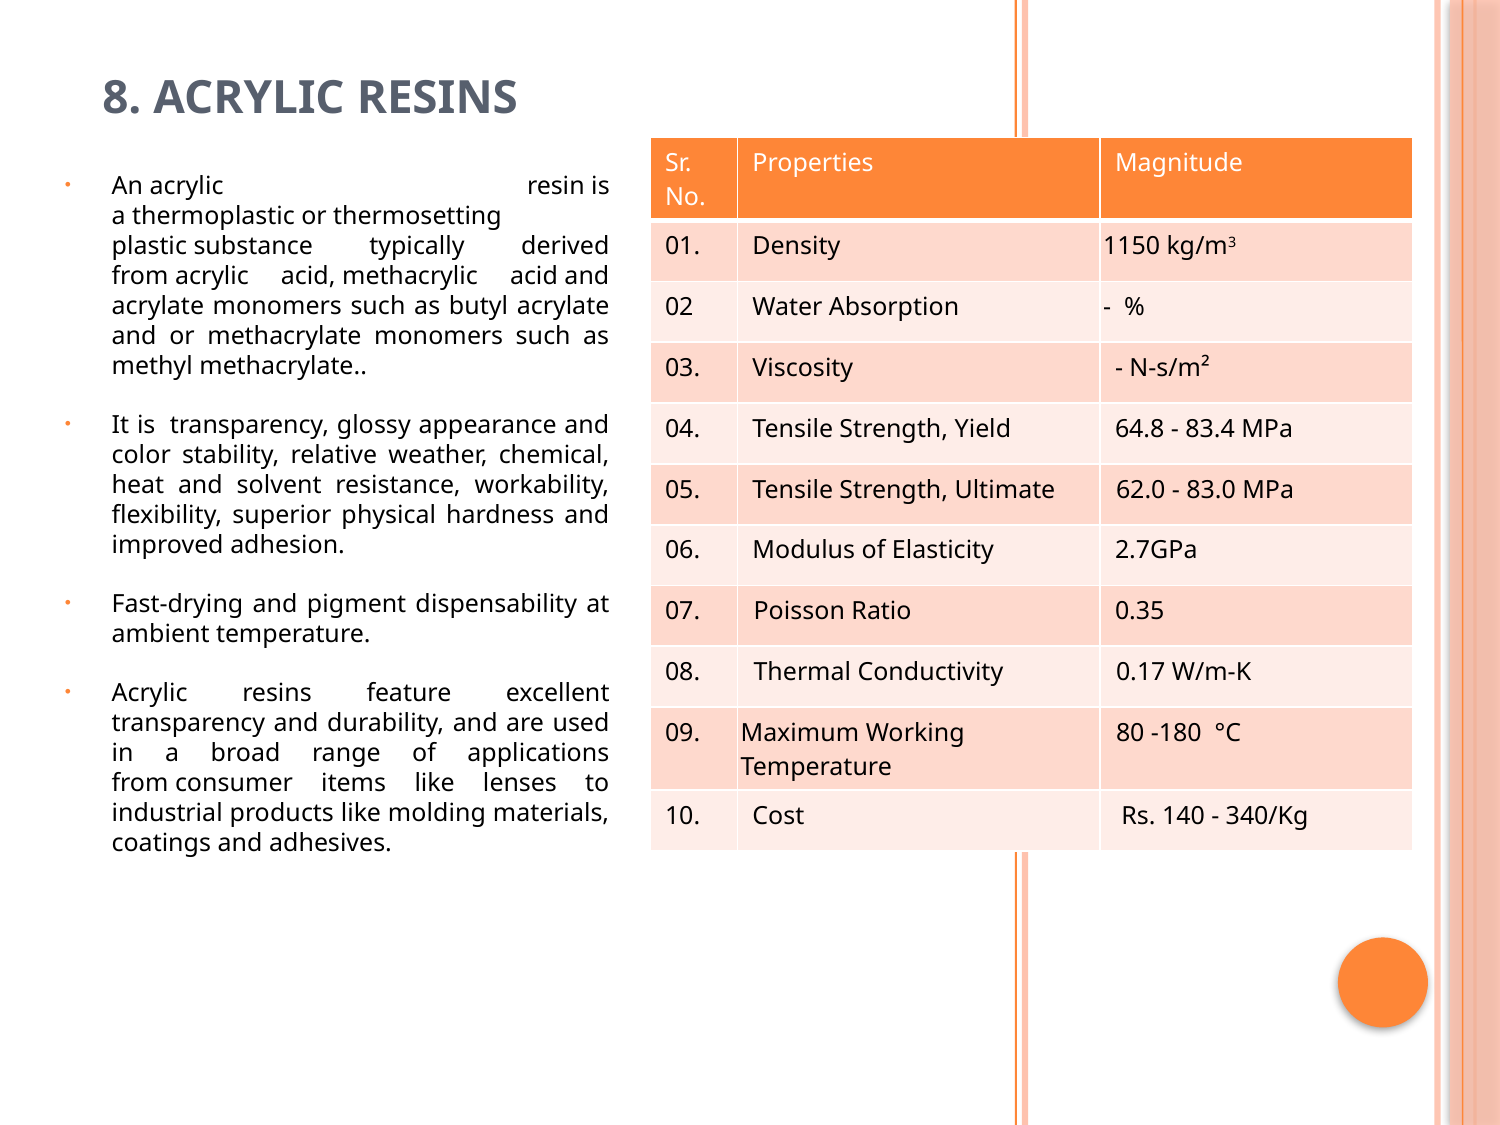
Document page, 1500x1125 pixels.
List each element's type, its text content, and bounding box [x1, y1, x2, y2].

table_cell Tensile Strength, Ultimate [738, 465, 1099, 524]
table_cell 03. [651, 343, 737, 402]
table_cell 0.17 W/m-K [1101, 647, 1412, 706]
table_cell Thermal Conductivity [738, 647, 1099, 706]
table_cell Maximum Working Temperature [738, 708, 1099, 789]
table_header Properties [738, 138, 1099, 218]
table_cell 08. [651, 647, 737, 706]
table_cell 04. [651, 404, 737, 463]
table_cell Density [738, 223, 1099, 281]
title 8. Acrylic Resins [87, 24, 581, 131]
table_cell Tensile Strength, Yield [738, 404, 1099, 463]
table_cell - N-s/m² [1101, 343, 1412, 402]
table_cell 07. [651, 586, 737, 645]
table_cell 05. [651, 465, 737, 524]
table_cell Water Absorption [738, 282, 1099, 341]
table_cell Rs. 140 - 340/Kg [1101, 791, 1412, 850]
table_cell 10. [651, 791, 737, 850]
table_header Sr. No. [651, 138, 737, 218]
table_cell 80 -180 °C [1101, 708, 1412, 789]
table_cell Modulus of Elasticity [738, 526, 1099, 585]
table_cell 1150 kg/m3 [1101, 223, 1412, 281]
table_cell 64.8 - 83.4 MPa [1101, 404, 1412, 463]
table_cell Viscosity [738, 343, 1099, 402]
table_header Magnitude [1101, 138, 1412, 218]
table_cell - % [1101, 282, 1412, 341]
table_cell Cost [738, 791, 1099, 850]
table_cell 0.35 [1101, 586, 1412, 645]
list An acrylic resin is a thermoplastic or thermosetting plastic substance typically derived from acrylic acid, methacrylic acid and acrylate monomers such as butyl acrylate and or methacrylate monomers such as methyl methacrylate.. It is transparency, glossy appearance and color stability, relative weather, chemical, heat and solvent resistance, workability, flexibility, superior physical hardness and improved adhesion. Fast-drying and pigment dispensability at ambient temperature. Acrylic resins feature excellent transparency and durability, and are used in a broad range of applications from consumer items like lenses to industrial products like molding materials, coatings and adhesives. [50, 162, 625, 1028]
table_cell Poisson Ratio [738, 586, 1099, 645]
table_cell 09. [651, 708, 737, 789]
table_cell 06. [651, 526, 737, 585]
table_cell 62.0 - 83.0 MPa [1101, 465, 1412, 524]
table_cell 2.7GPa [1101, 526, 1412, 585]
table_cell 01. [651, 223, 737, 281]
table_cell 02 [651, 282, 737, 341]
